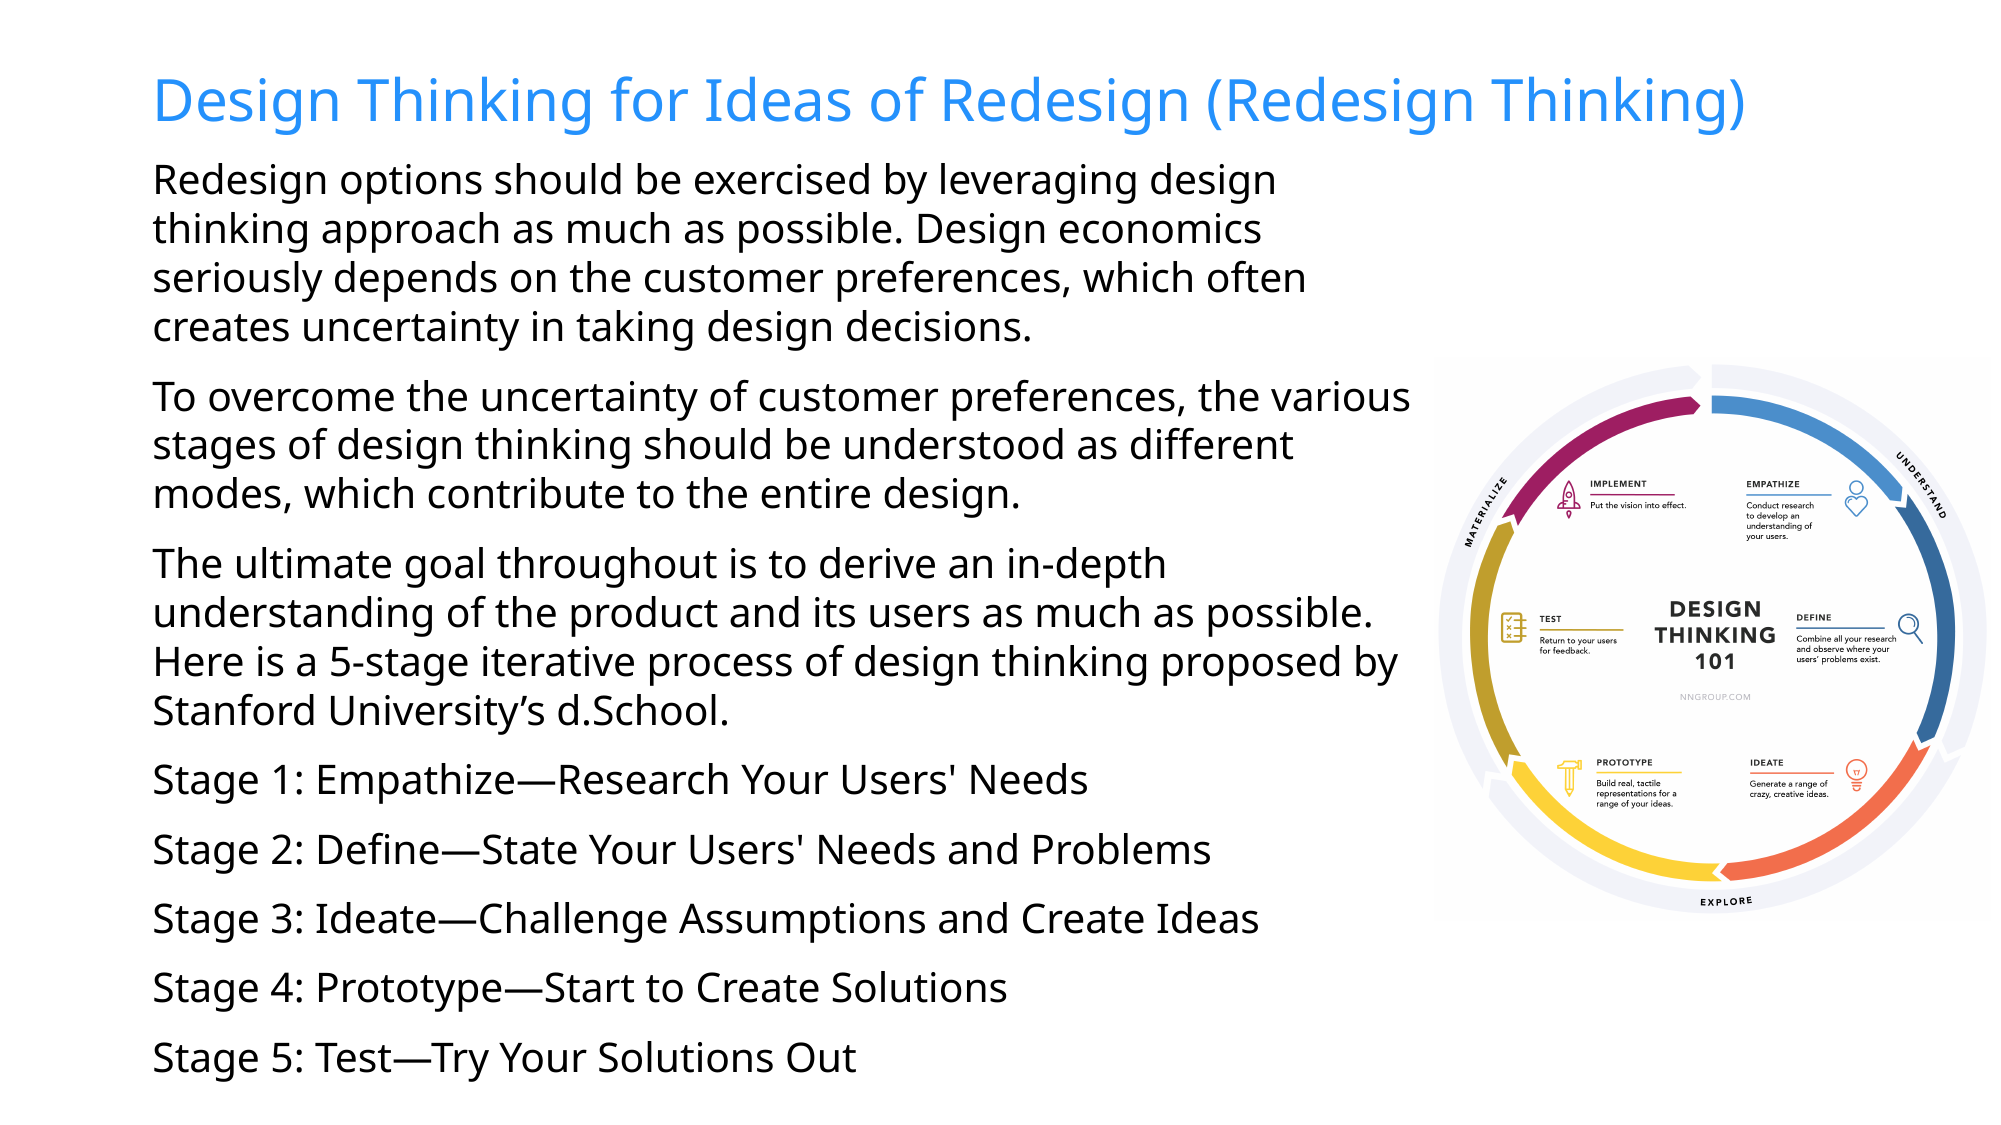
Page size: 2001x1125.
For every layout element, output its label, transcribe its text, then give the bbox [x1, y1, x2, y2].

picture [1434, 357, 1991, 921]
list Redesign options should be exercised by leveraging design thinking approach as much as possible. Design economics seriously depends on the customer preferences, which often creates uncertainty in taking design decisions. To overcome the uncertainty of customer preferences, the various stages of design thinking should be understood as different modes, which contribute to the entire design. The ultimate goal throughout is to derive an in-depth understanding of the product and its users as much as possible. Here is a 5-stage iterative process of design thinking proposed by Stanford University’s d.School. Stage 1: Empathize—Research Your Users' Needs Stage 2: Define—State Your Users' Needs and Problems Stage 3: Ideate—Challenge Assumptions and Create Ideas Stage 4: Prototype—Start to Create Solutions Stage 5: Test—Try Your Solutions Out [137, 146, 1445, 1095]
title Design Thinking for Ideas of Redesign (Redesign Thinking) [137, 59, 1863, 147]
